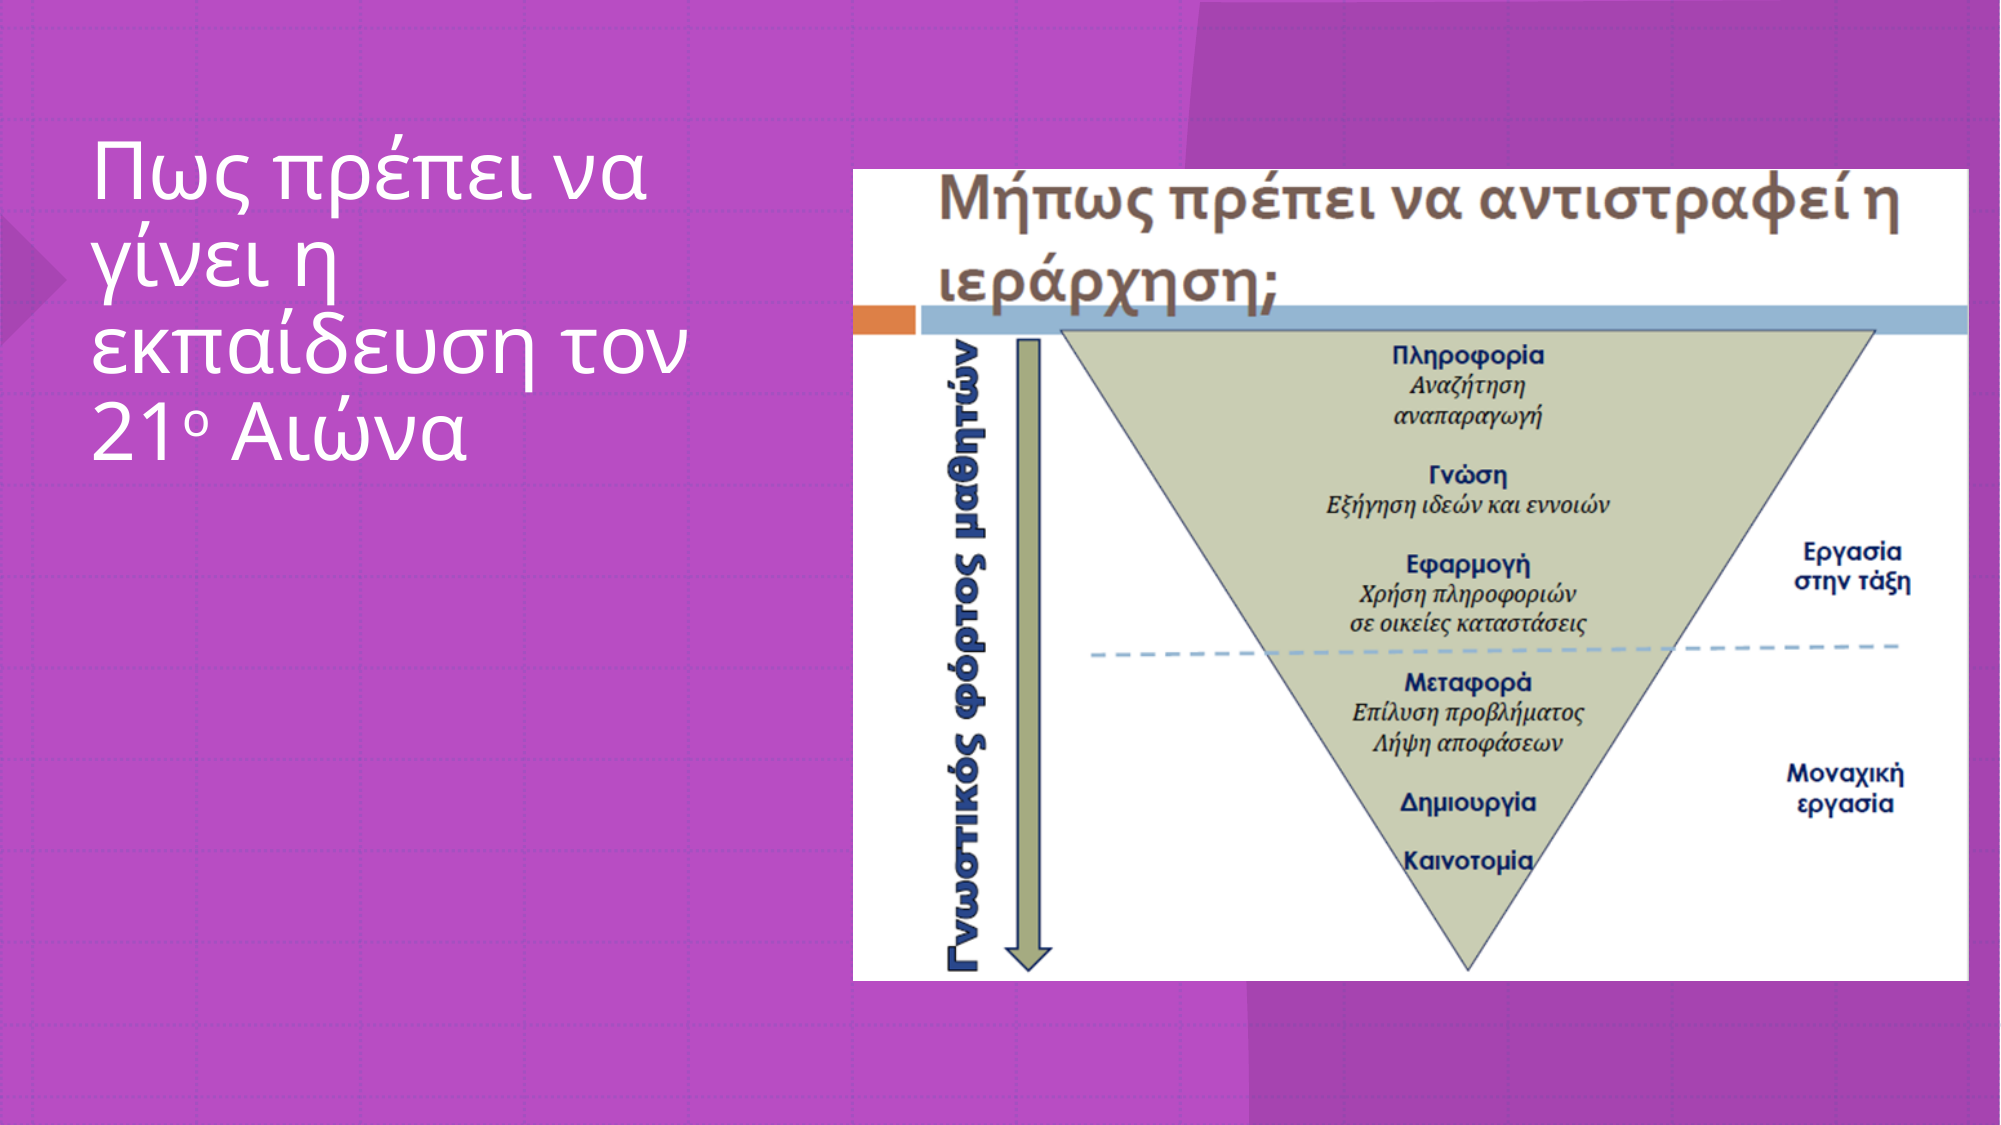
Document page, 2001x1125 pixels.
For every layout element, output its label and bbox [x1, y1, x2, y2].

picture [853, 169, 1969, 981]
text_box [0, 0, 2000, 1125]
